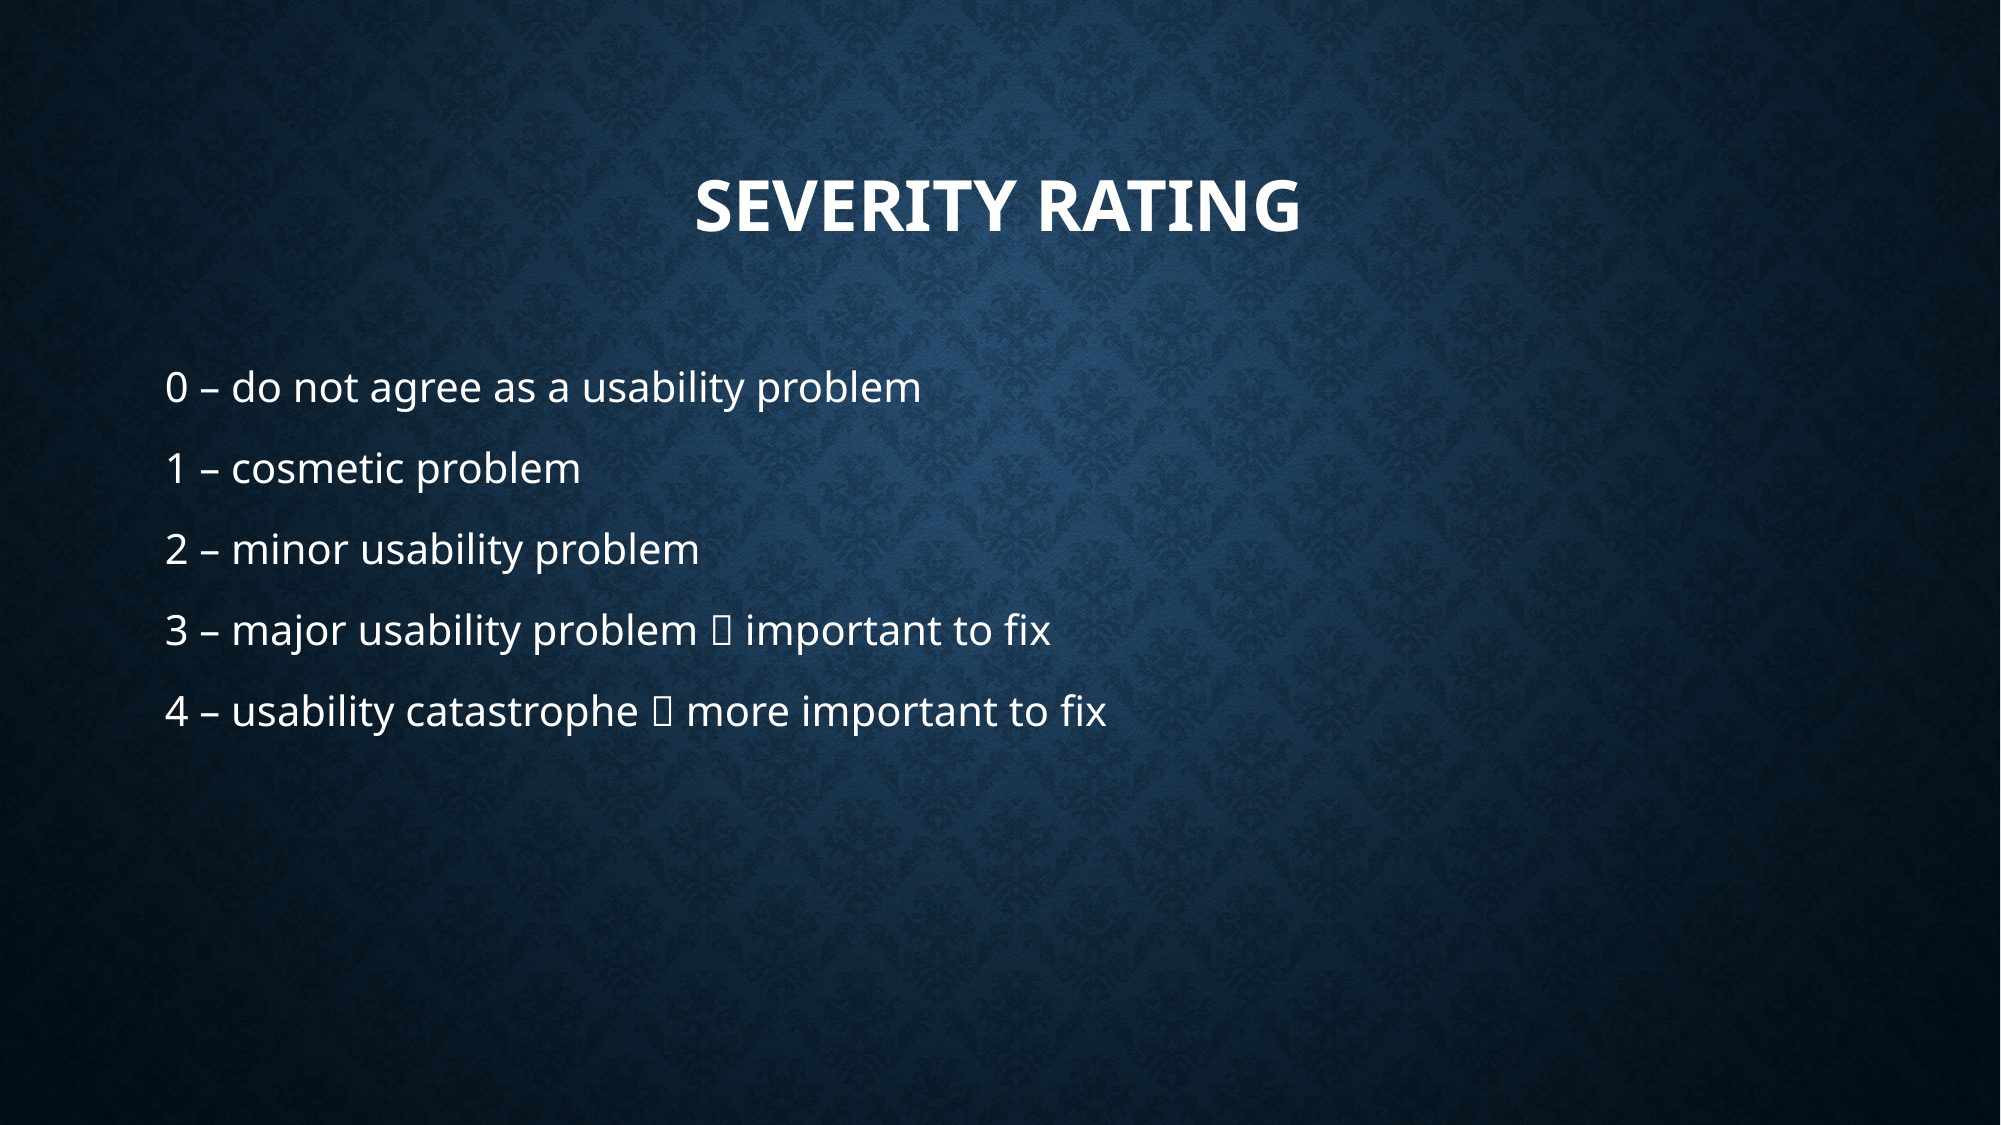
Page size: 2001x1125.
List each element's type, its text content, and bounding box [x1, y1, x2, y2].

list 0 – do not agree as a usability problem 1 – cosmetic problem 2 – minor usability problem 3 – major usability problem  important to fix 4 – usability catastrophe  more important to fix [149, 343, 1849, 950]
title Severity rating [149, 99, 1849, 318]
